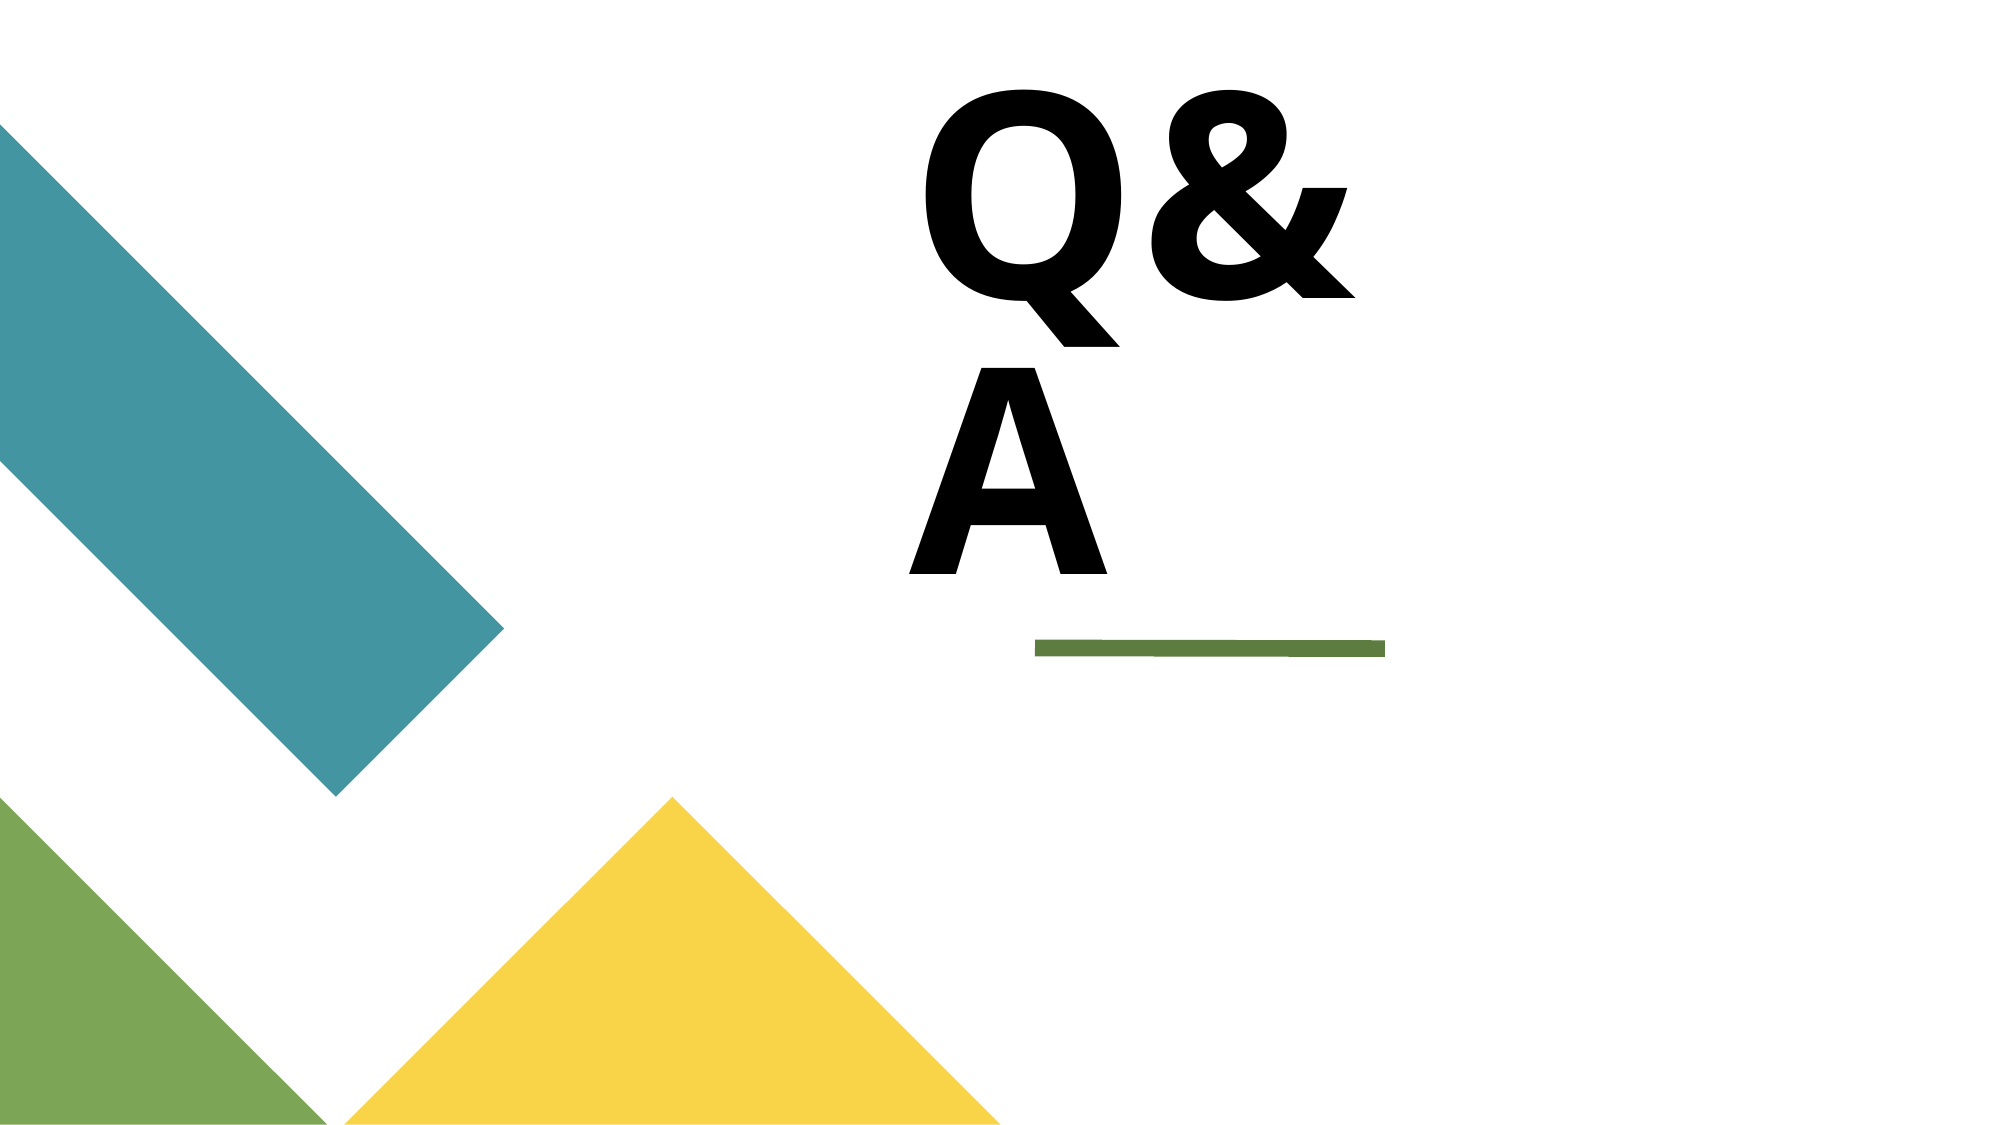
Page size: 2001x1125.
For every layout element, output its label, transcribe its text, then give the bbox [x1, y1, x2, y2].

title Q&A [910, 260, 1555, 630]
